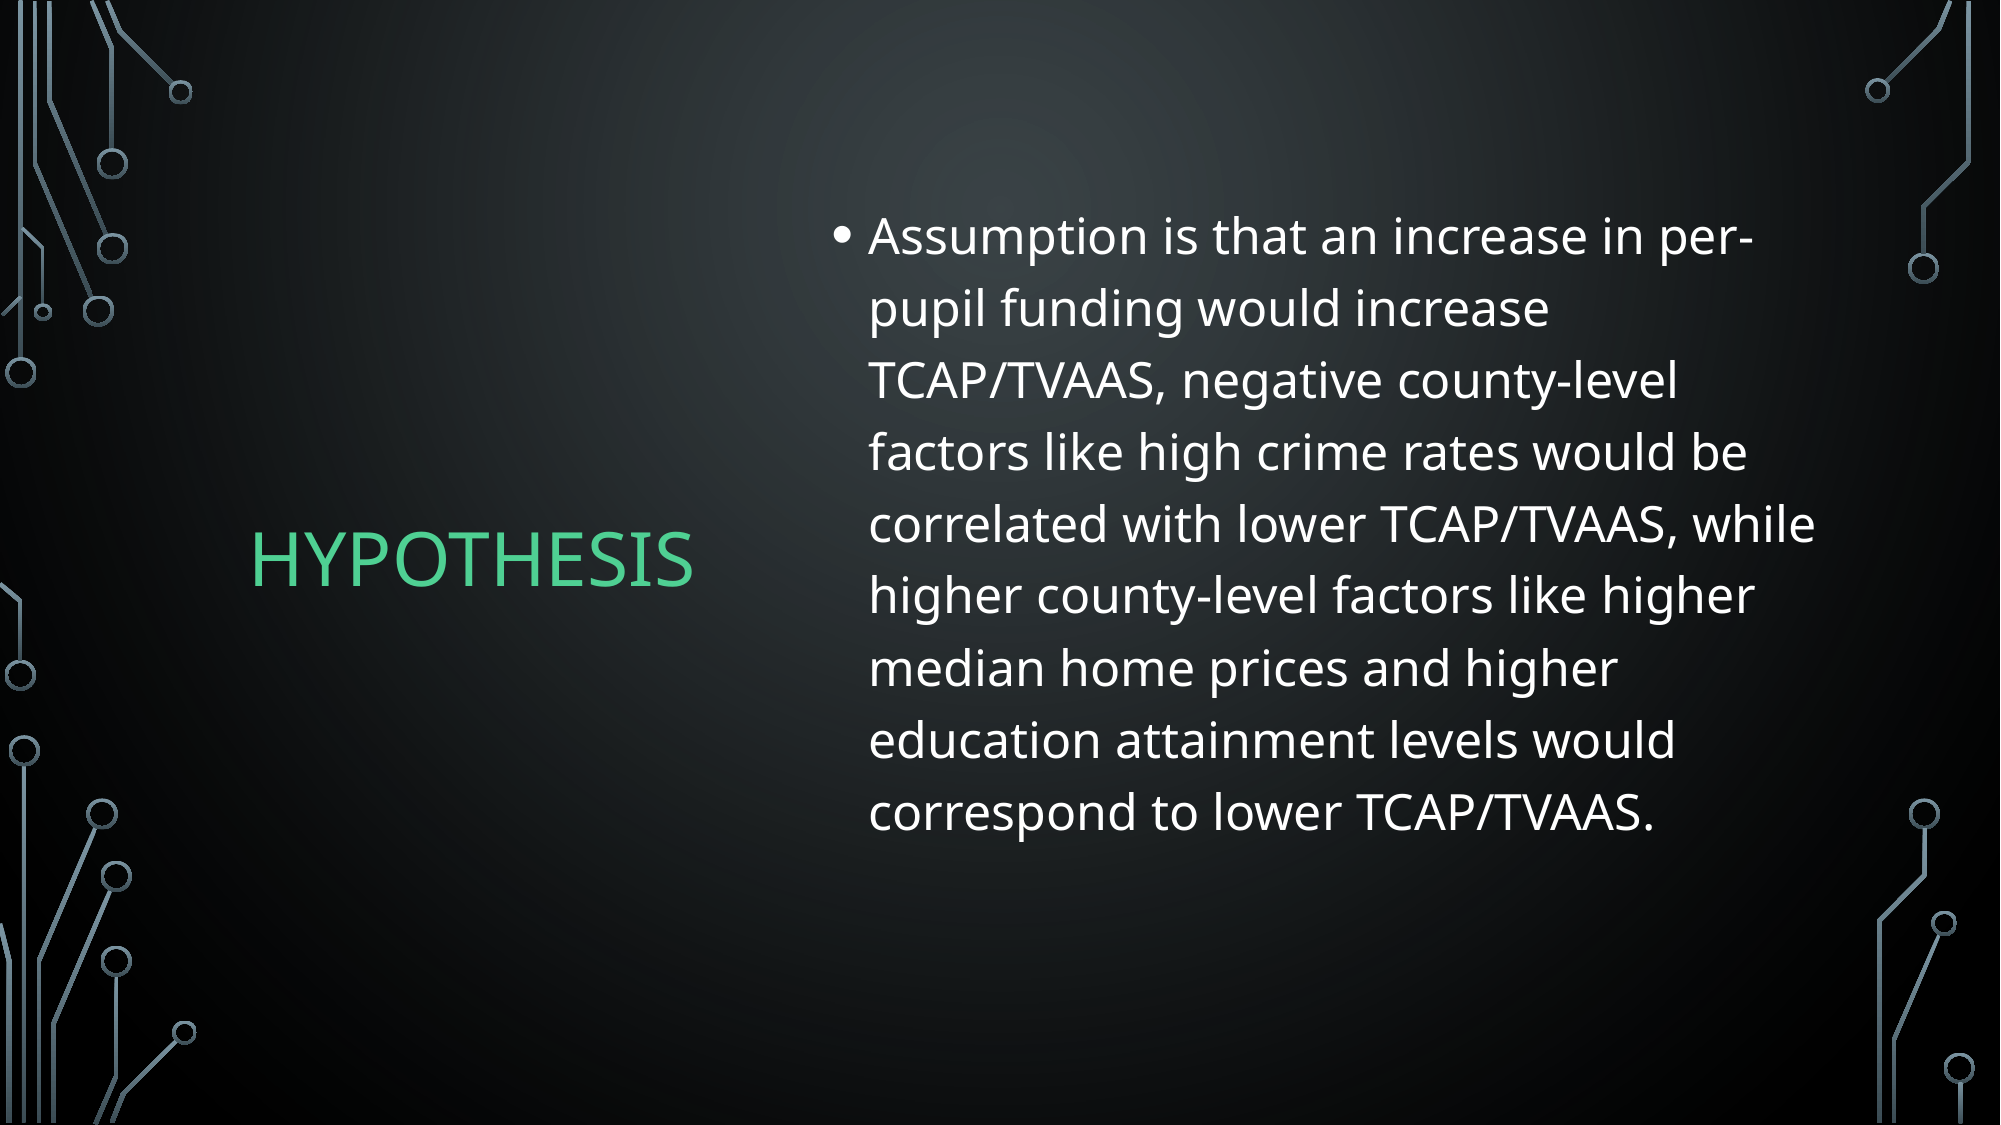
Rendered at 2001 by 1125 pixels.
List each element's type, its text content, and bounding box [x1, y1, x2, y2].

list Assumption is that an increase in per-pupil funding would increase TCAP/TVAAS, negative county-level factors like high crime rates would be correlated with lower TCAP/TVAAS, while higher county-level factors like higher median home prices and higher education attainment levels would correspond to lower TCAP/TVAAS. [816, 158, 1863, 967]
title Hypothesis [137, 158, 711, 967]
